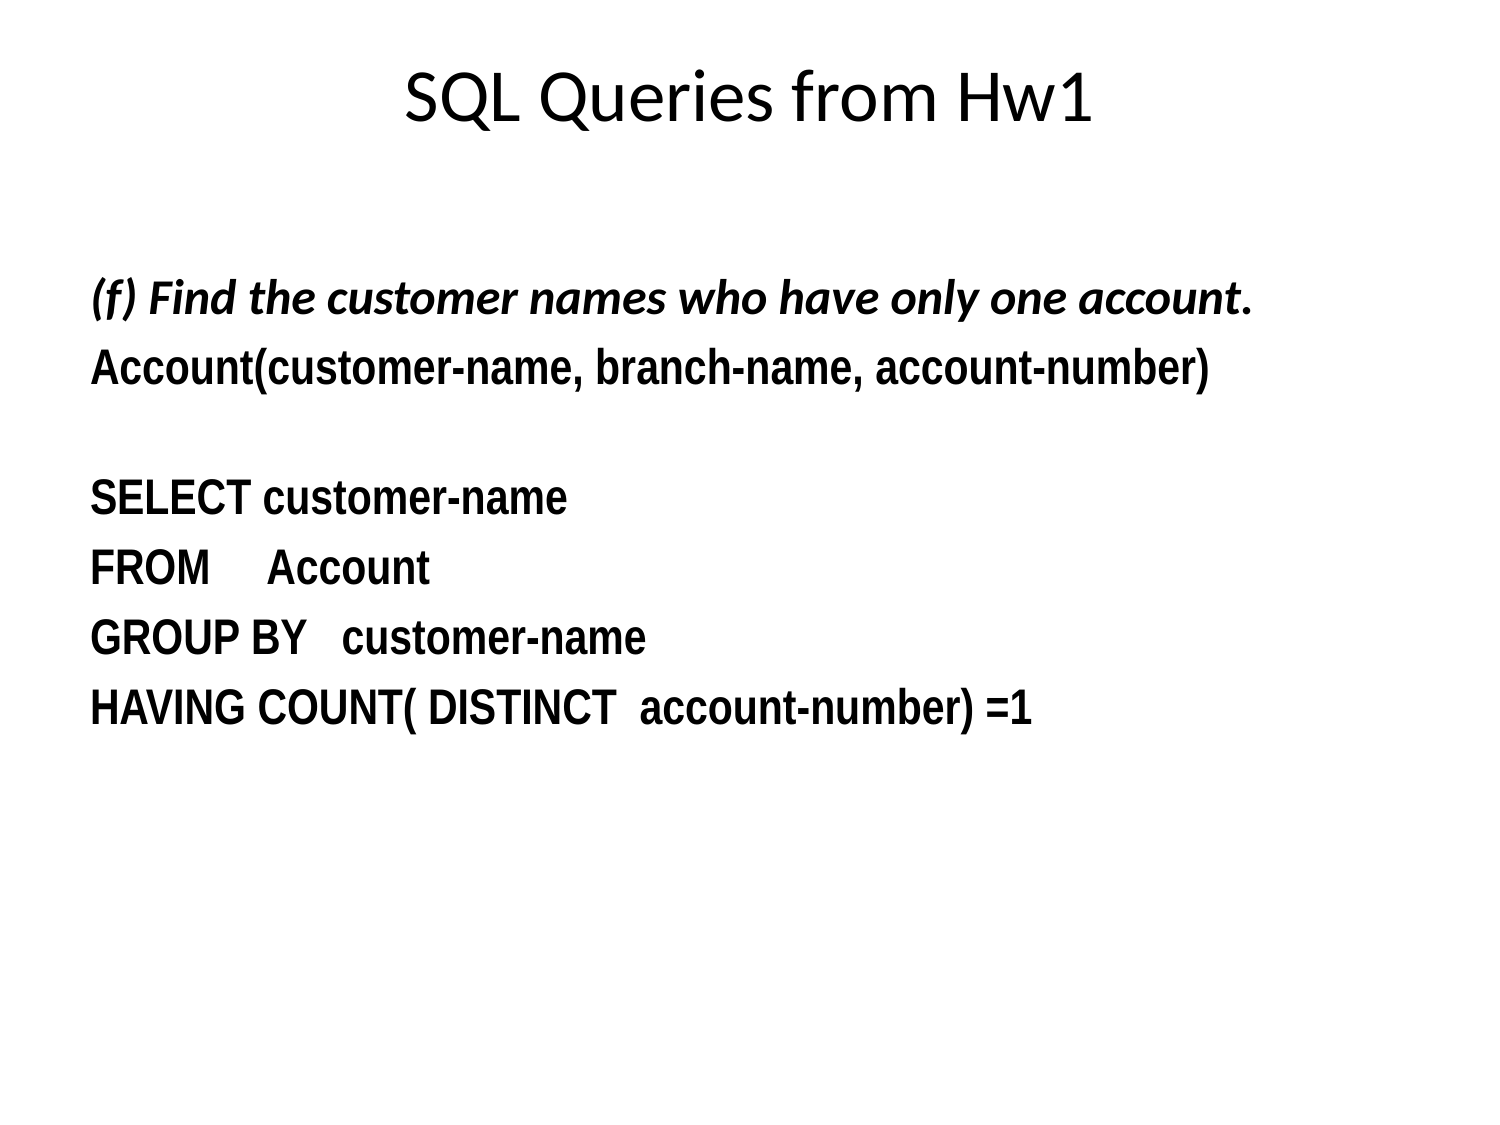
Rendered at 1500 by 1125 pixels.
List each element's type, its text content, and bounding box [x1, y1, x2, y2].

list (f) Find the customer names who have only one account. Account(customer-name, branch-name, account-number) SELECT customer-name FROM Account GROUP BY customer-name HAVING COUNT( DISTINCT account-number) =1 [75, 187, 1425, 930]
title SQL Queries from Hw1 [75, 45, 1425, 139]
